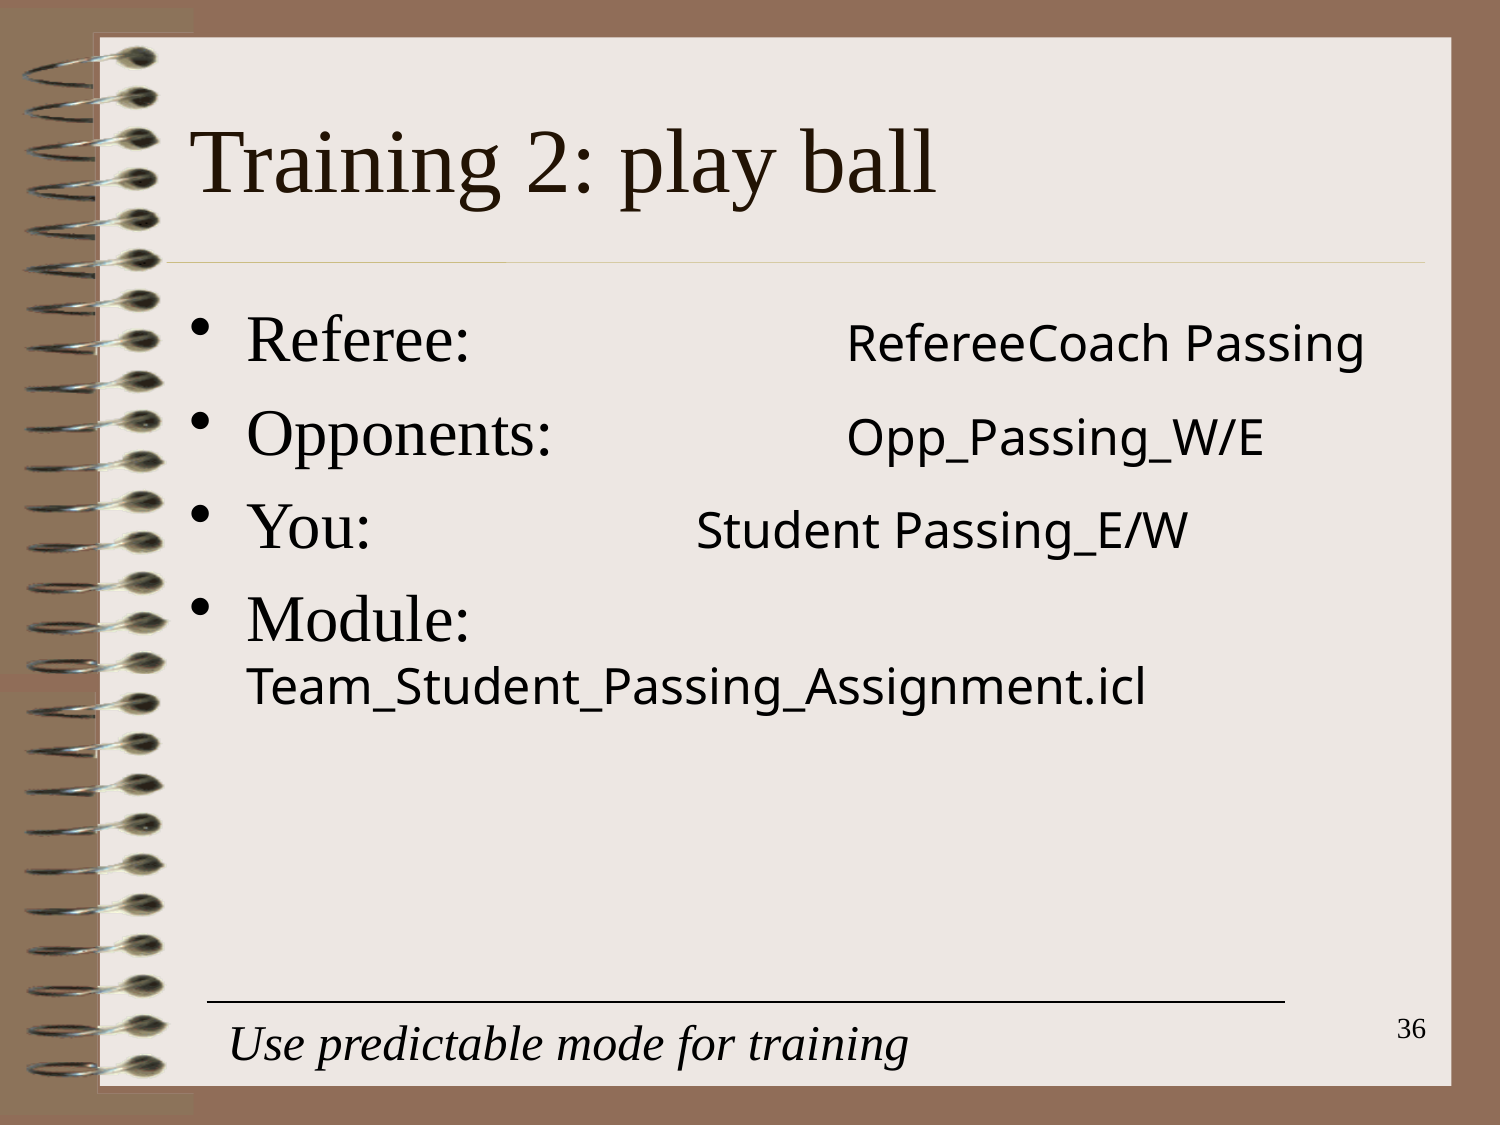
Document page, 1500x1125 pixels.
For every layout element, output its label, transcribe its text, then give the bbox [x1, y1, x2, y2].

list Referee: RefereeCoach Passing Opponents: Opp_Passing_W/E You: Student Passing_E/W Module: Team_Student_Passing_Assignment.icl [174, 287, 1425, 963]
title Training 2: play ball [174, 62, 1425, 250]
slide_number 36 [1286, 1001, 1442, 1077]
picture [0, 8, 194, 674]
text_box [203, 1001, 1286, 1079]
picture [0, 692, 194, 1115]
